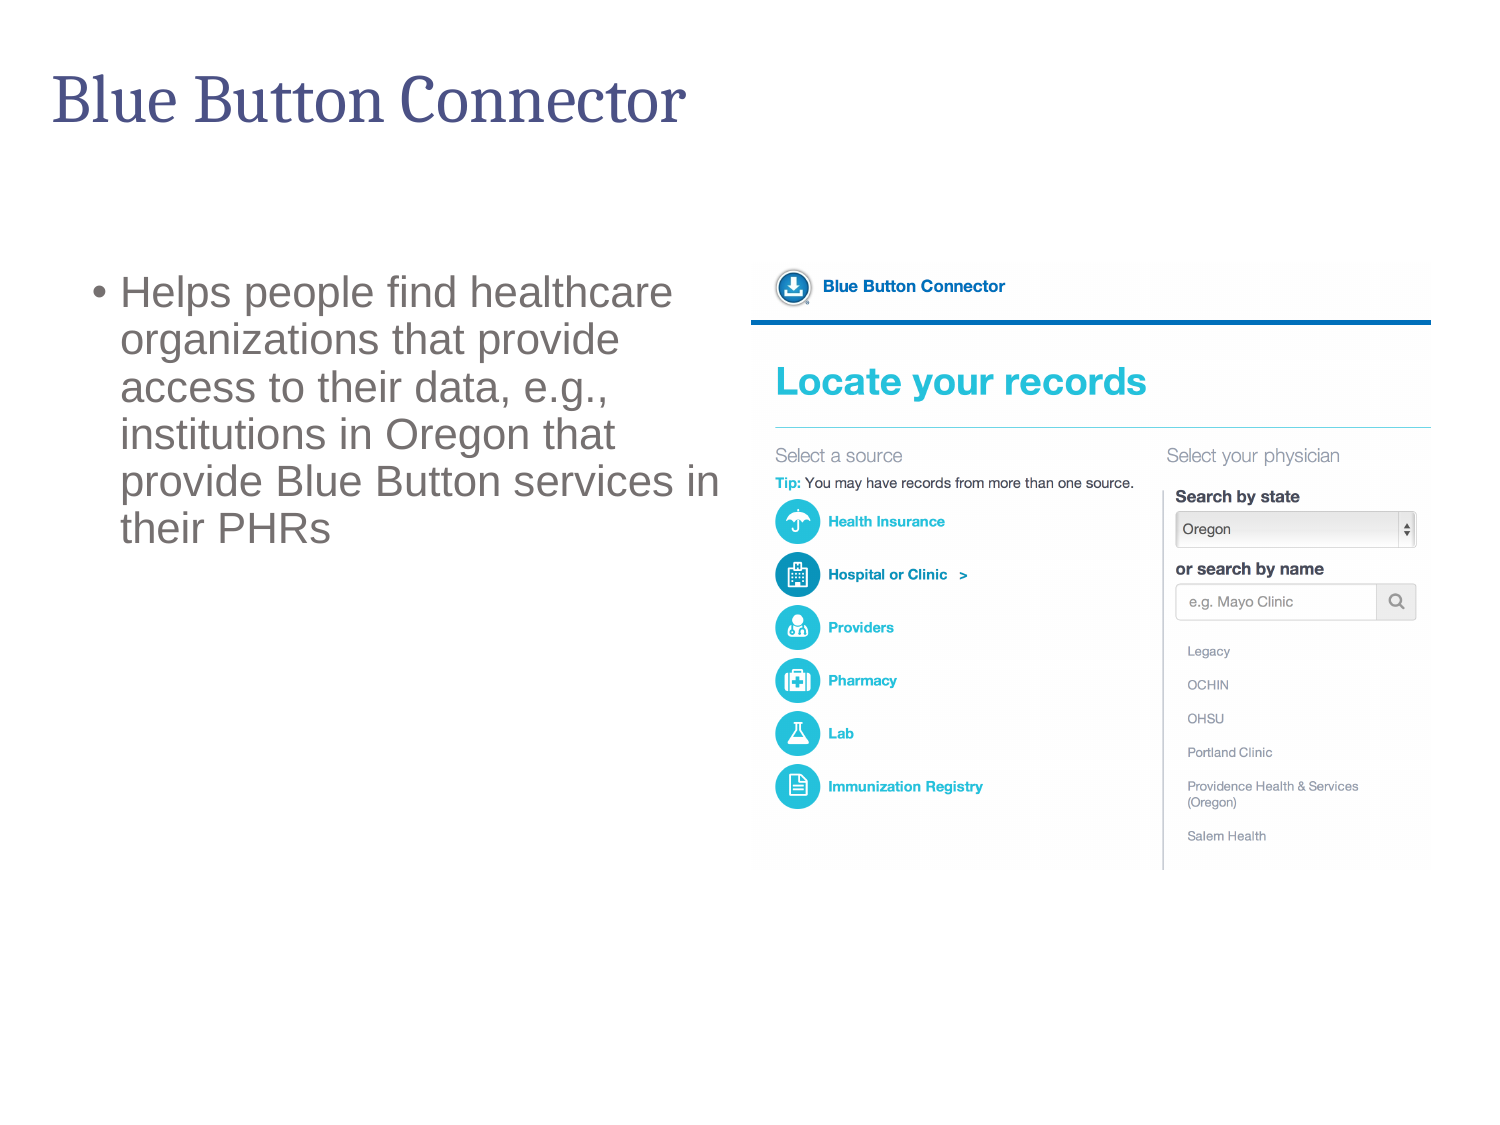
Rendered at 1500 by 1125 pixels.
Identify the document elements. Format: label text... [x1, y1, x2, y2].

list Helps people find healthcare organizations that provide access to their data, e.g., institutions in Oregon that provide Blue Button services in their PHRs [76, 262, 740, 1005]
title Blue Button Connector [36, 25, 1464, 175]
picture [751, 262, 1431, 870]
